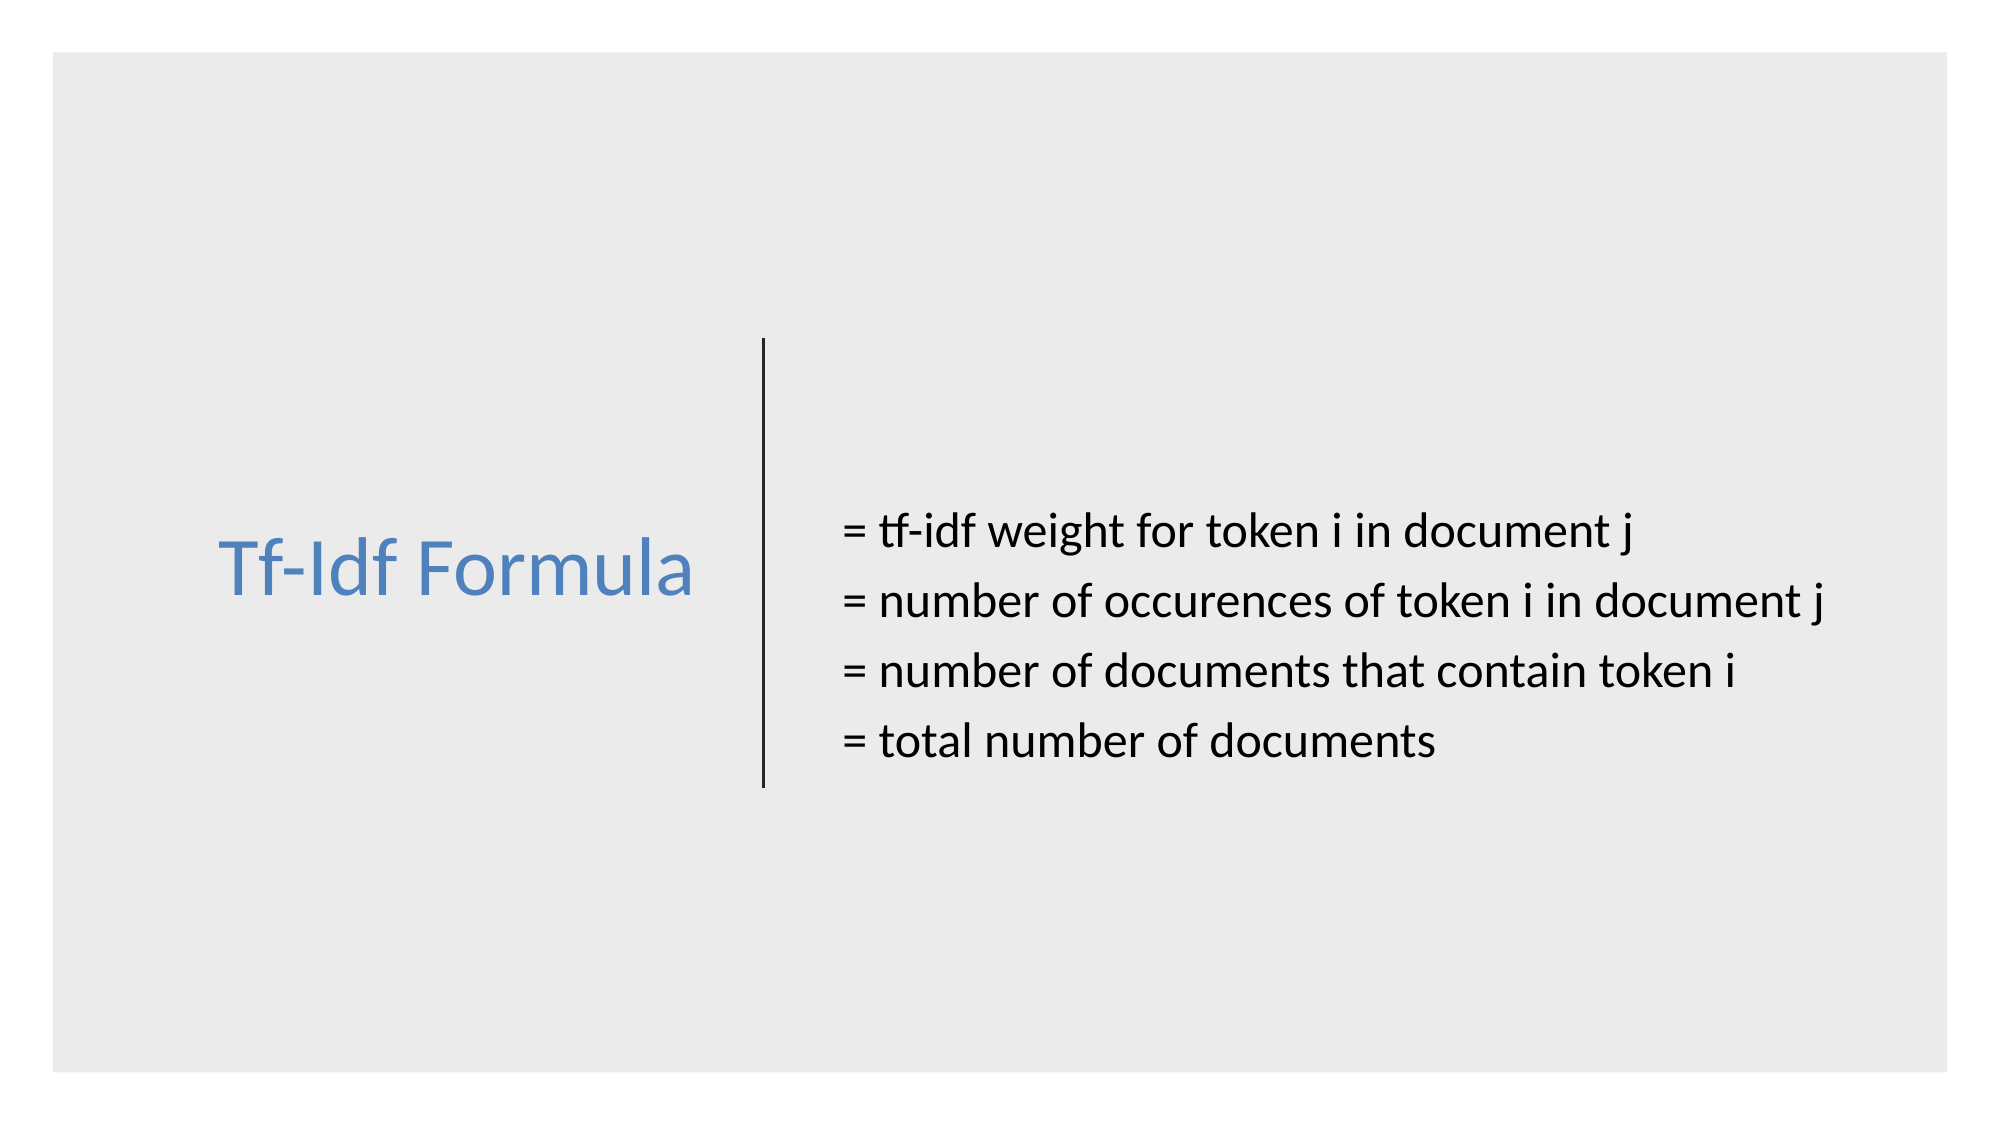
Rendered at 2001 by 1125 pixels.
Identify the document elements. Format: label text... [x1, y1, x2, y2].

text_box [51, 50, 1949, 1074]
title Tf-Idf Formula [137, 158, 711, 967]
